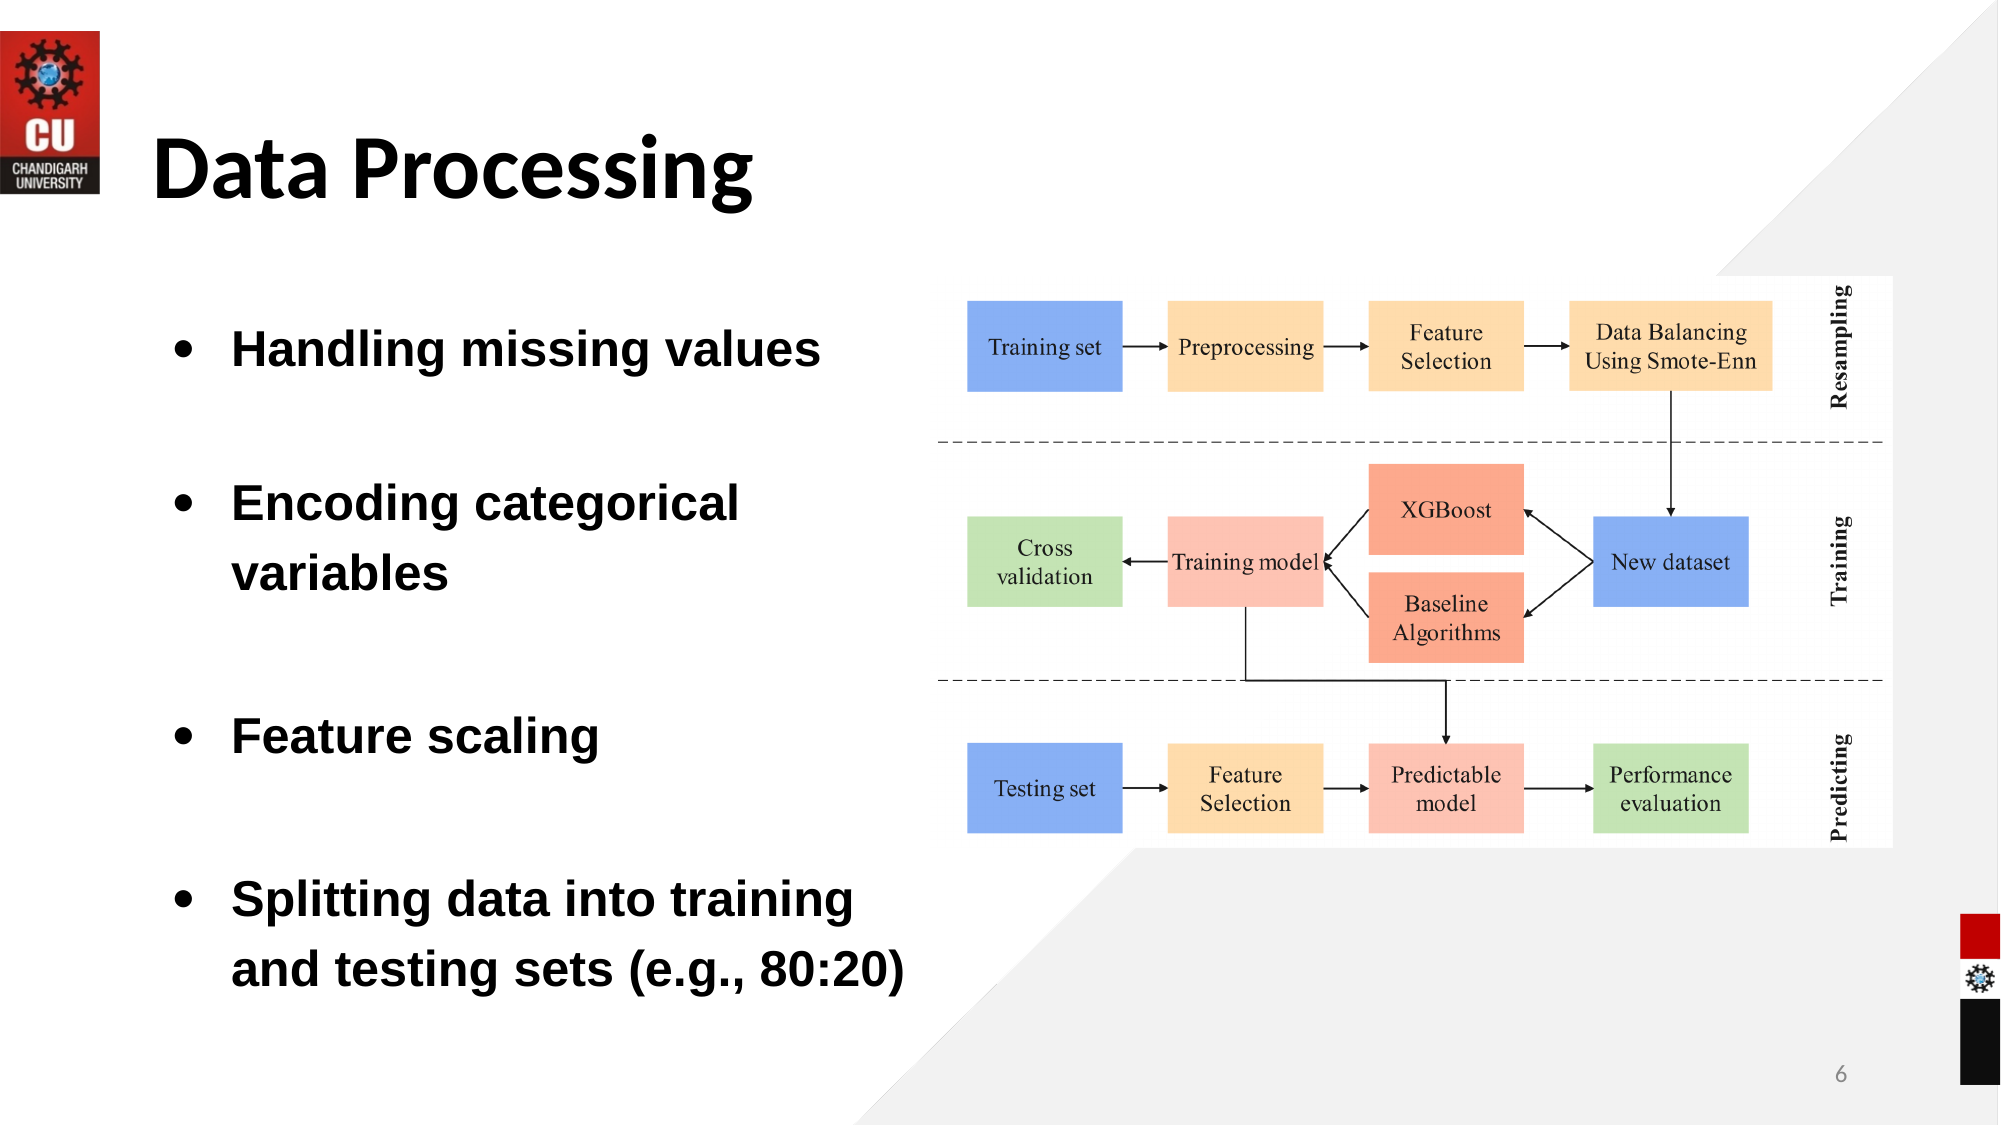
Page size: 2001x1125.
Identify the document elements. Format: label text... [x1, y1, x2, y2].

title Data Processing [137, 59, 1863, 278]
slide_number 6 [1412, 1042, 1863, 1103]
list Handling missing values Encoding categorical variables Feature scaling Splitting data into training and testing sets (e.g., 80:20) [137, 299, 988, 1014]
picture [0, 0, 2001, 1125]
